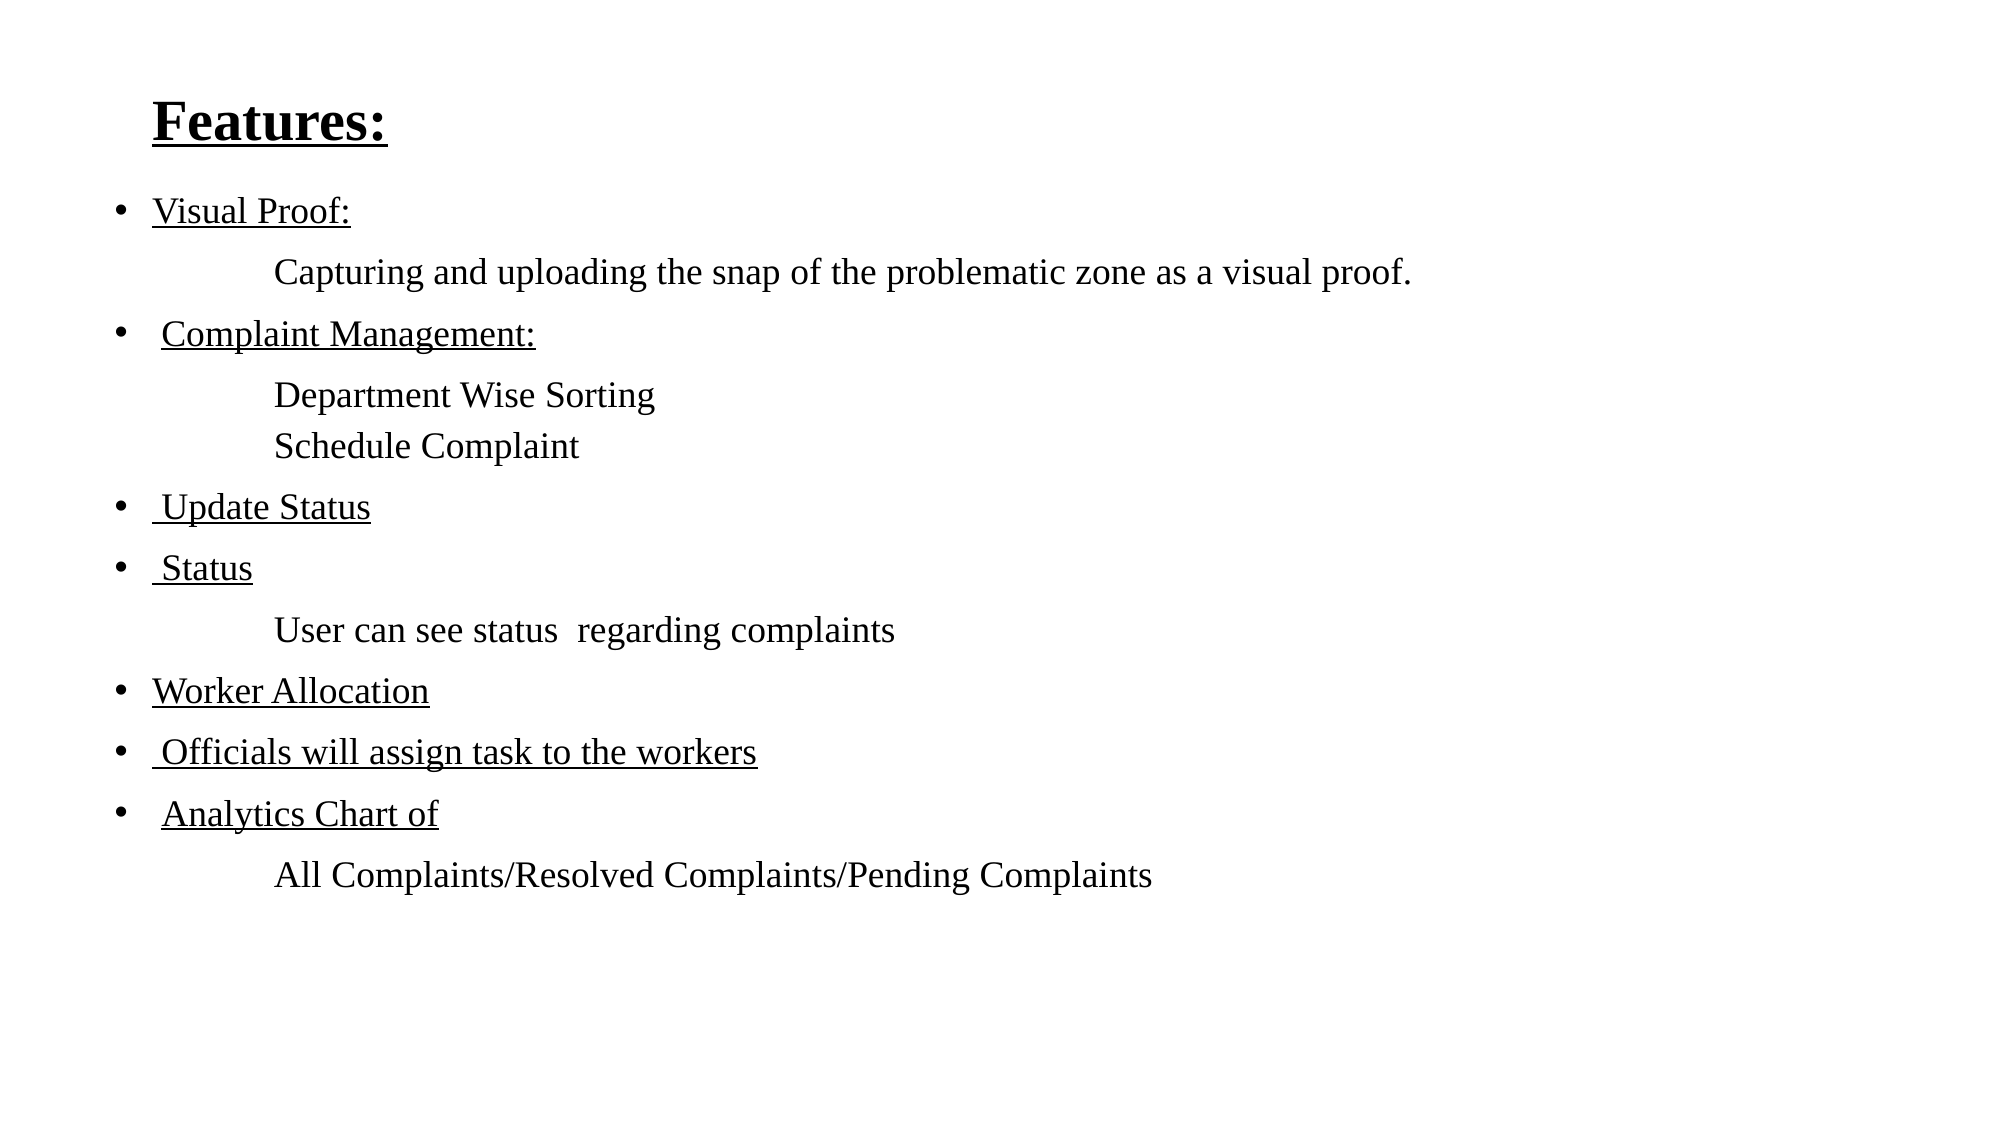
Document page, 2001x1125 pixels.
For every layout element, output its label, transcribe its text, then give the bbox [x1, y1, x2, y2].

title Features: [137, 59, 1837, 183]
list Visual Proof: Capturing and uploading the snap of the problematic zone as a visual proof. Complaint Management: Department Wise Sorting Schedule Complaint Update Status Status User can see status regarding complaints Worker Allocation Officials will assign task to the workers Analytics Chart of All Complaints/Resolved Complaints/Pending Complaints [99, 183, 1891, 1008]
